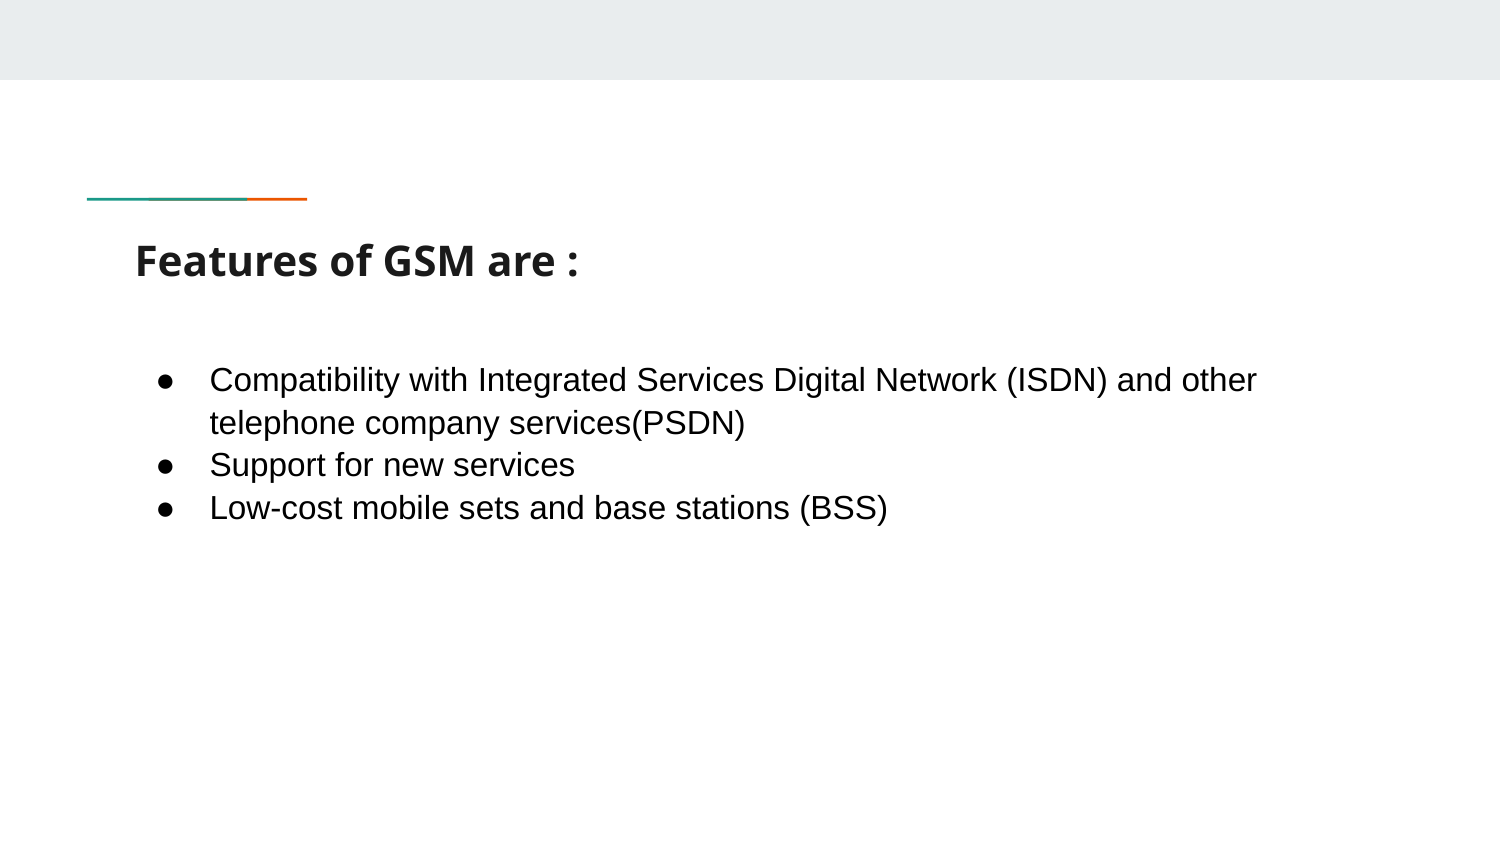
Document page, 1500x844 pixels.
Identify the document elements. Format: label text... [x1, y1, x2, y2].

list Compatibility with Integrated Services Digital Network (ISDN) and other telephone company services(PSDN) Support for new services Low-cost mobile sets and base stations (BSS) [119, 341, 1381, 712]
title Features of GSM are : [119, 216, 1381, 305]
